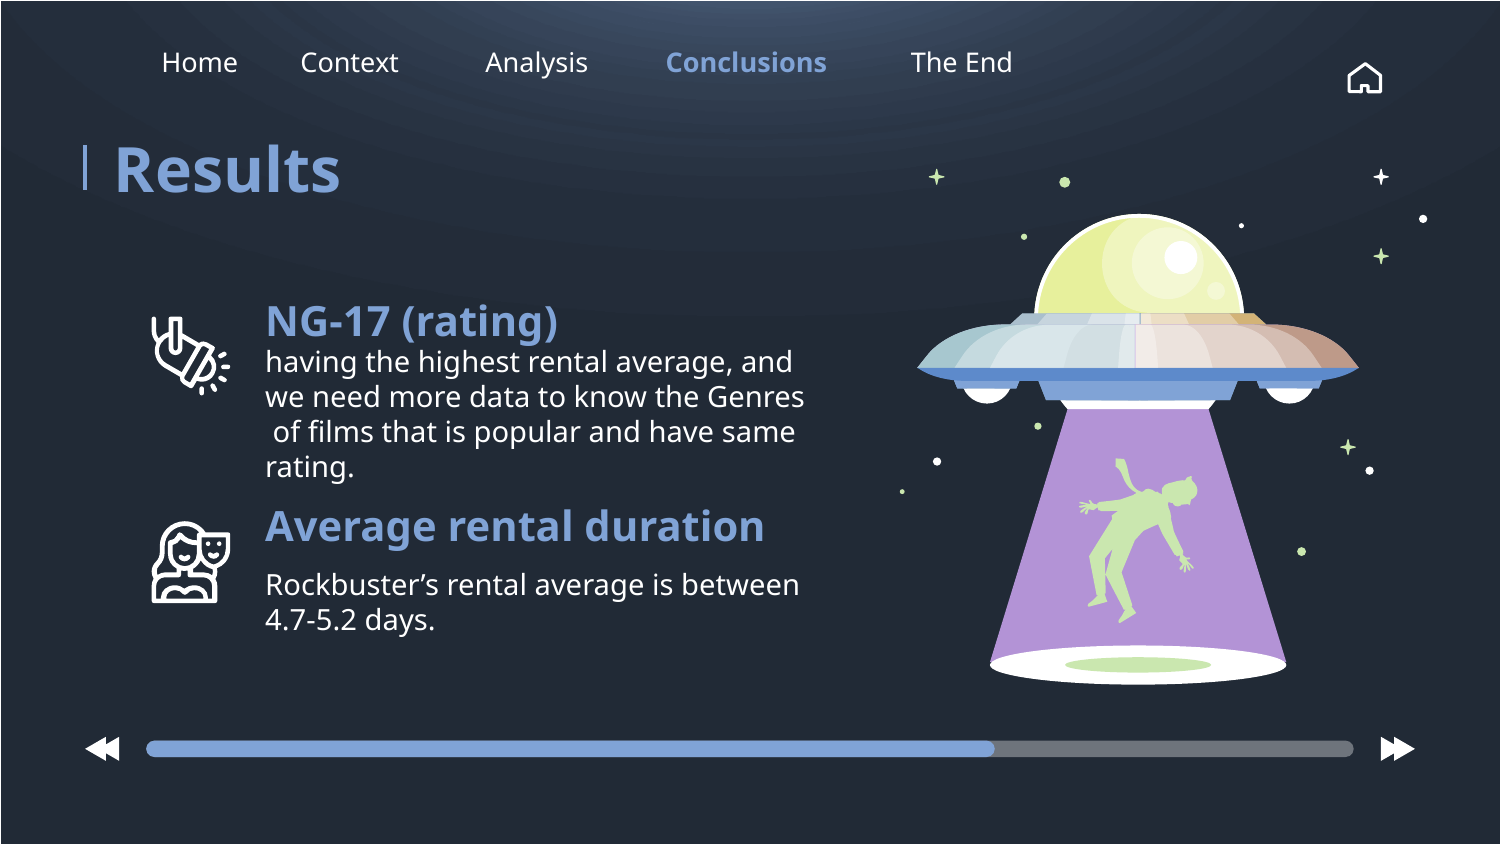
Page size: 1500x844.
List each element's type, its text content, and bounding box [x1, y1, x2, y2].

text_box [1064, 458, 1212, 673]
text_box [1349, 63, 1381, 92]
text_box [916, 213, 1360, 410]
text_box [1394, 736, 1415, 761]
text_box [145, 740, 1354, 758]
picture [2, 2, 1500, 844]
text_box [106, 736, 120, 761]
title Average rental duration [250, 481, 841, 542]
title NG-17 (rating) [250, 276, 841, 338]
subtitle Rockbuster’s rental average is between 4.7-5.2 days. [250, 542, 841, 661]
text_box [145, 35, 1074, 89]
text_box [85, 736, 106, 761]
title Results [98, 120, 1382, 215]
subtitle having the highest rental average, and we need more data to know the Genres of films that is popular and have same rating. [250, 338, 841, 481]
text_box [989, 418, 1287, 685]
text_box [151, 316, 231, 396]
text_box [1380, 736, 1394, 761]
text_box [899, 168, 1428, 557]
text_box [151, 520, 231, 604]
